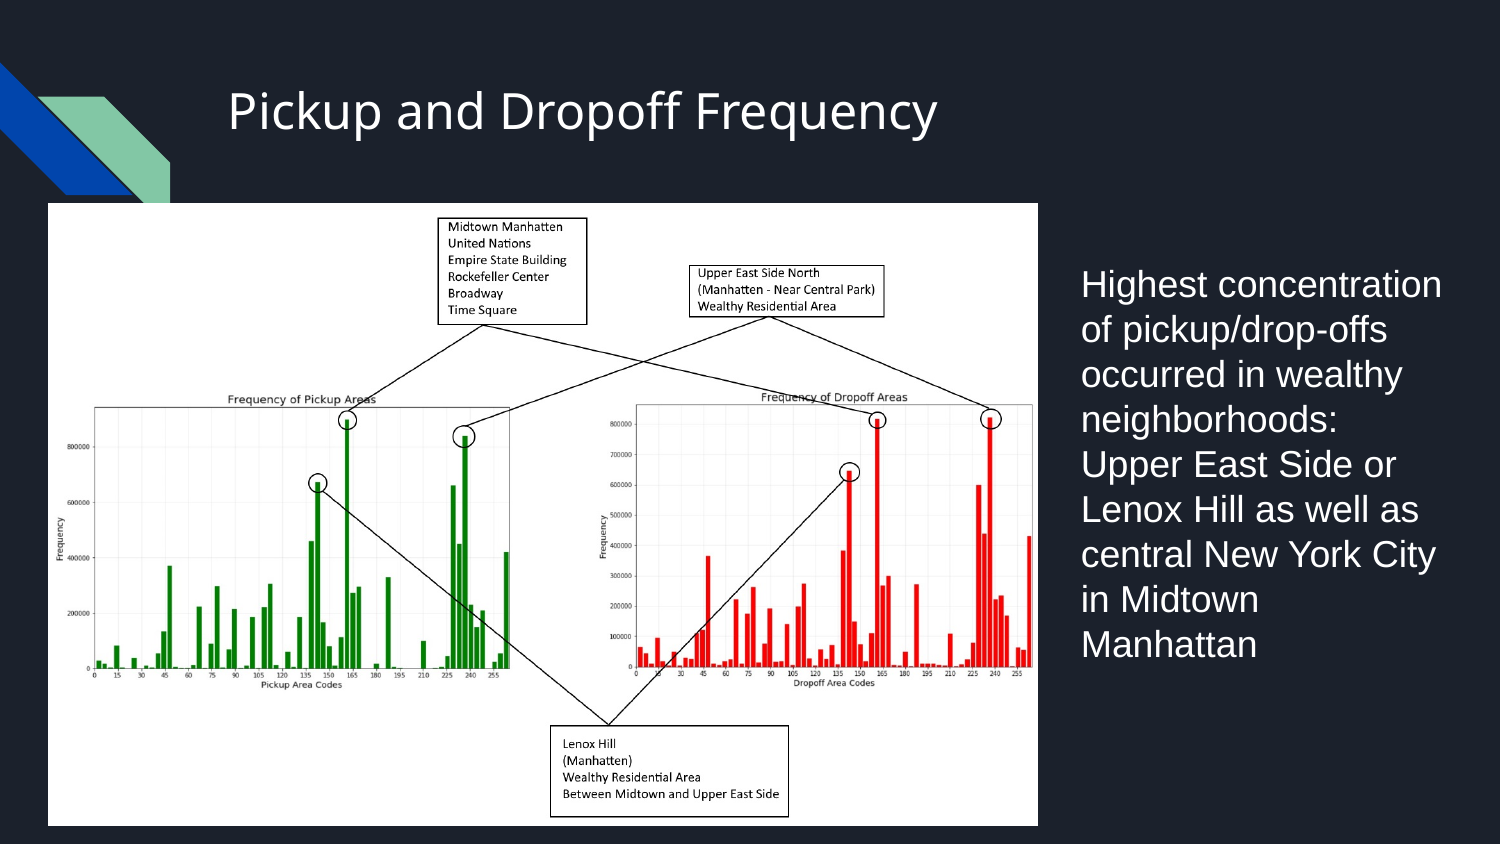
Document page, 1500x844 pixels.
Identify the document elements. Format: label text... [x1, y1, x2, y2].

title Pickup and Dropoff Frequency [212, 64, 1368, 215]
text_box Highest concentration of pickup/drop-offs occurred in wealthy neighborhoods: Upper East Side or Lenox Hill as well as central New York City in Midtown Manhattan [1065, 245, 1462, 670]
picture [48, 203, 1038, 826]
